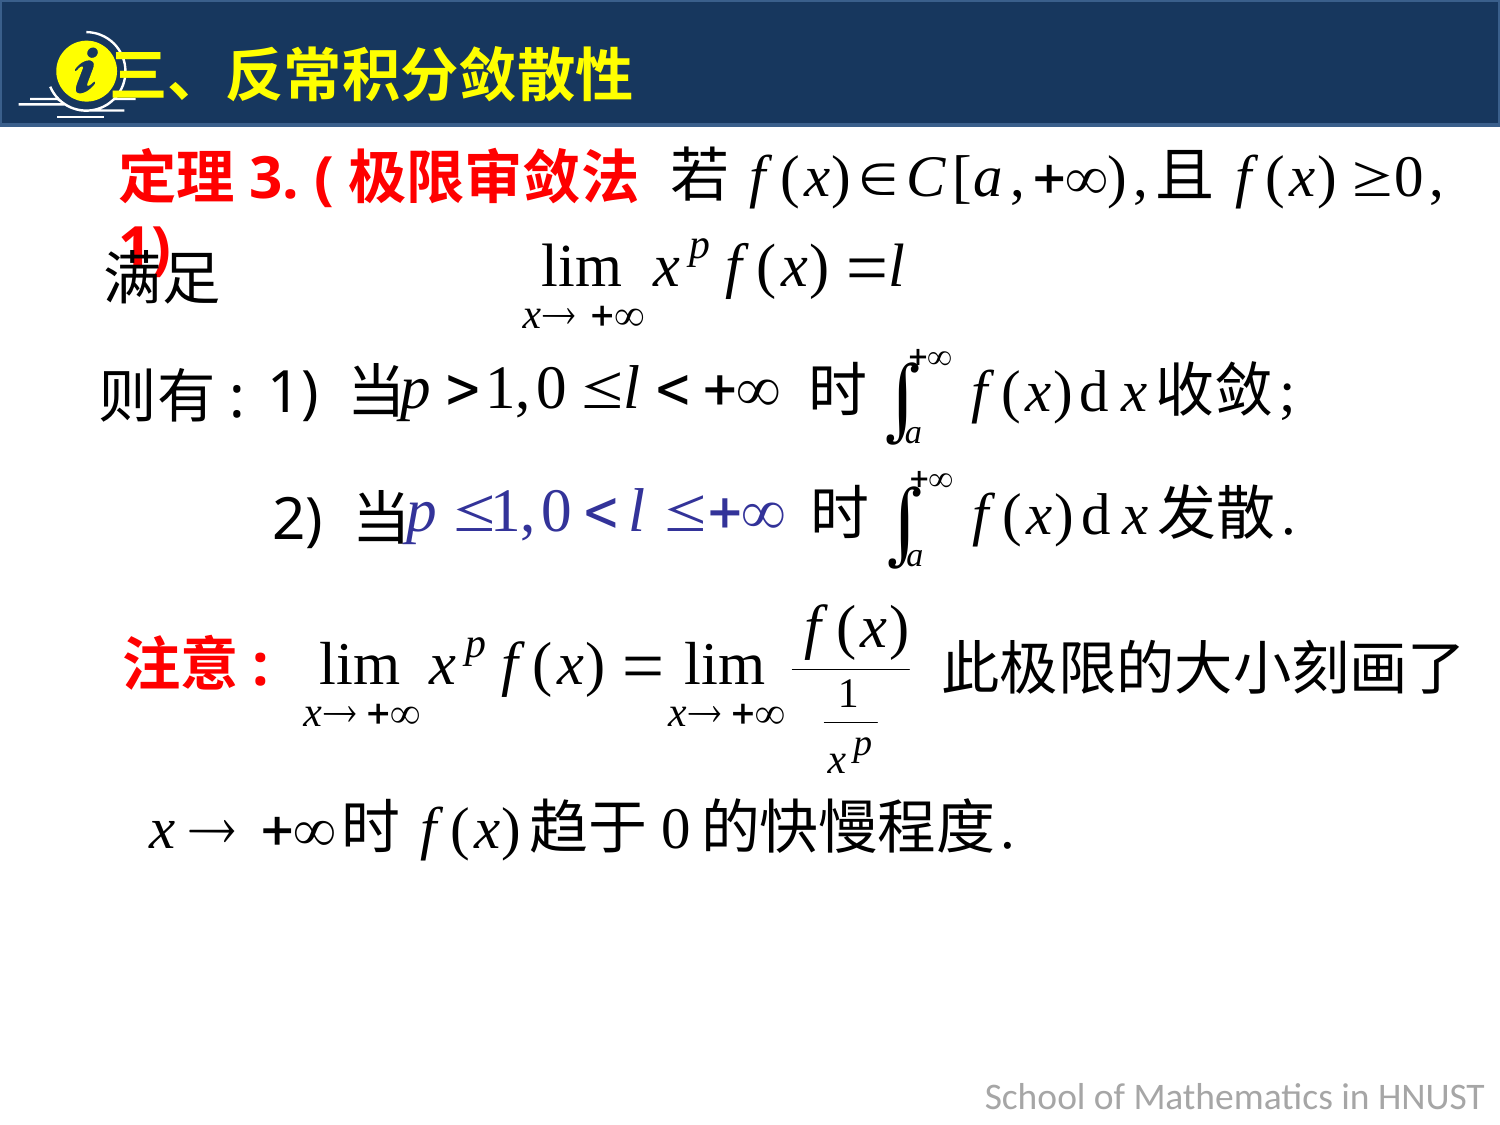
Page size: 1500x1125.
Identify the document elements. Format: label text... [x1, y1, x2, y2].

text_box 注意: [107, 619, 282, 705]
text_box 满足 [89, 233, 236, 319]
text_box 此极限的大小刻画了 [927, 623, 1481, 709]
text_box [287, 596, 913, 778]
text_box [137, 784, 1022, 874]
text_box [661, 137, 1453, 222]
text_box 2) 当 [257, 473, 426, 559]
text_box 则有: [84, 352, 275, 437]
title 定理3. (极限审敛法1) [103, 132, 703, 233]
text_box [395, 482, 786, 550]
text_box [389, 359, 782, 427]
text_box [802, 451, 1304, 590]
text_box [801, 328, 1303, 450]
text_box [516, 220, 911, 343]
text_box 1) 当 [252, 346, 421, 432]
